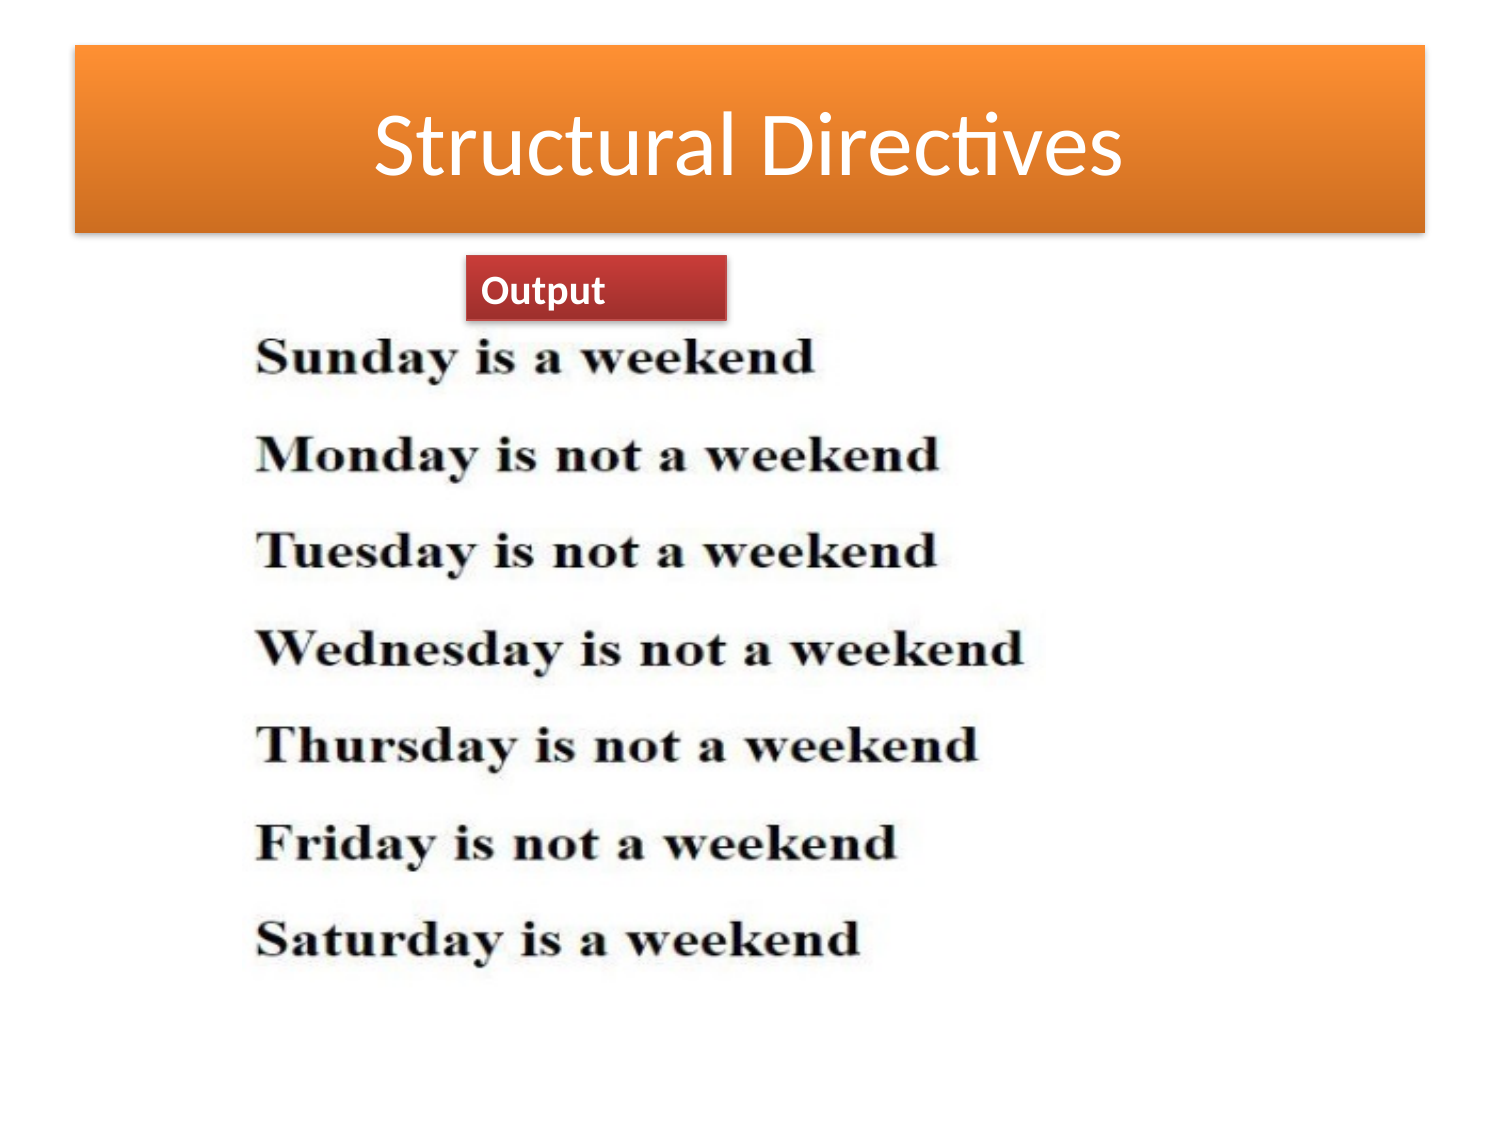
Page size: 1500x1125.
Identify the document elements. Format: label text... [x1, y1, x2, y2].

title Structural Directives [75, 45, 1425, 233]
text_box Output [466, 255, 727, 312]
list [241, 314, 1046, 988]
